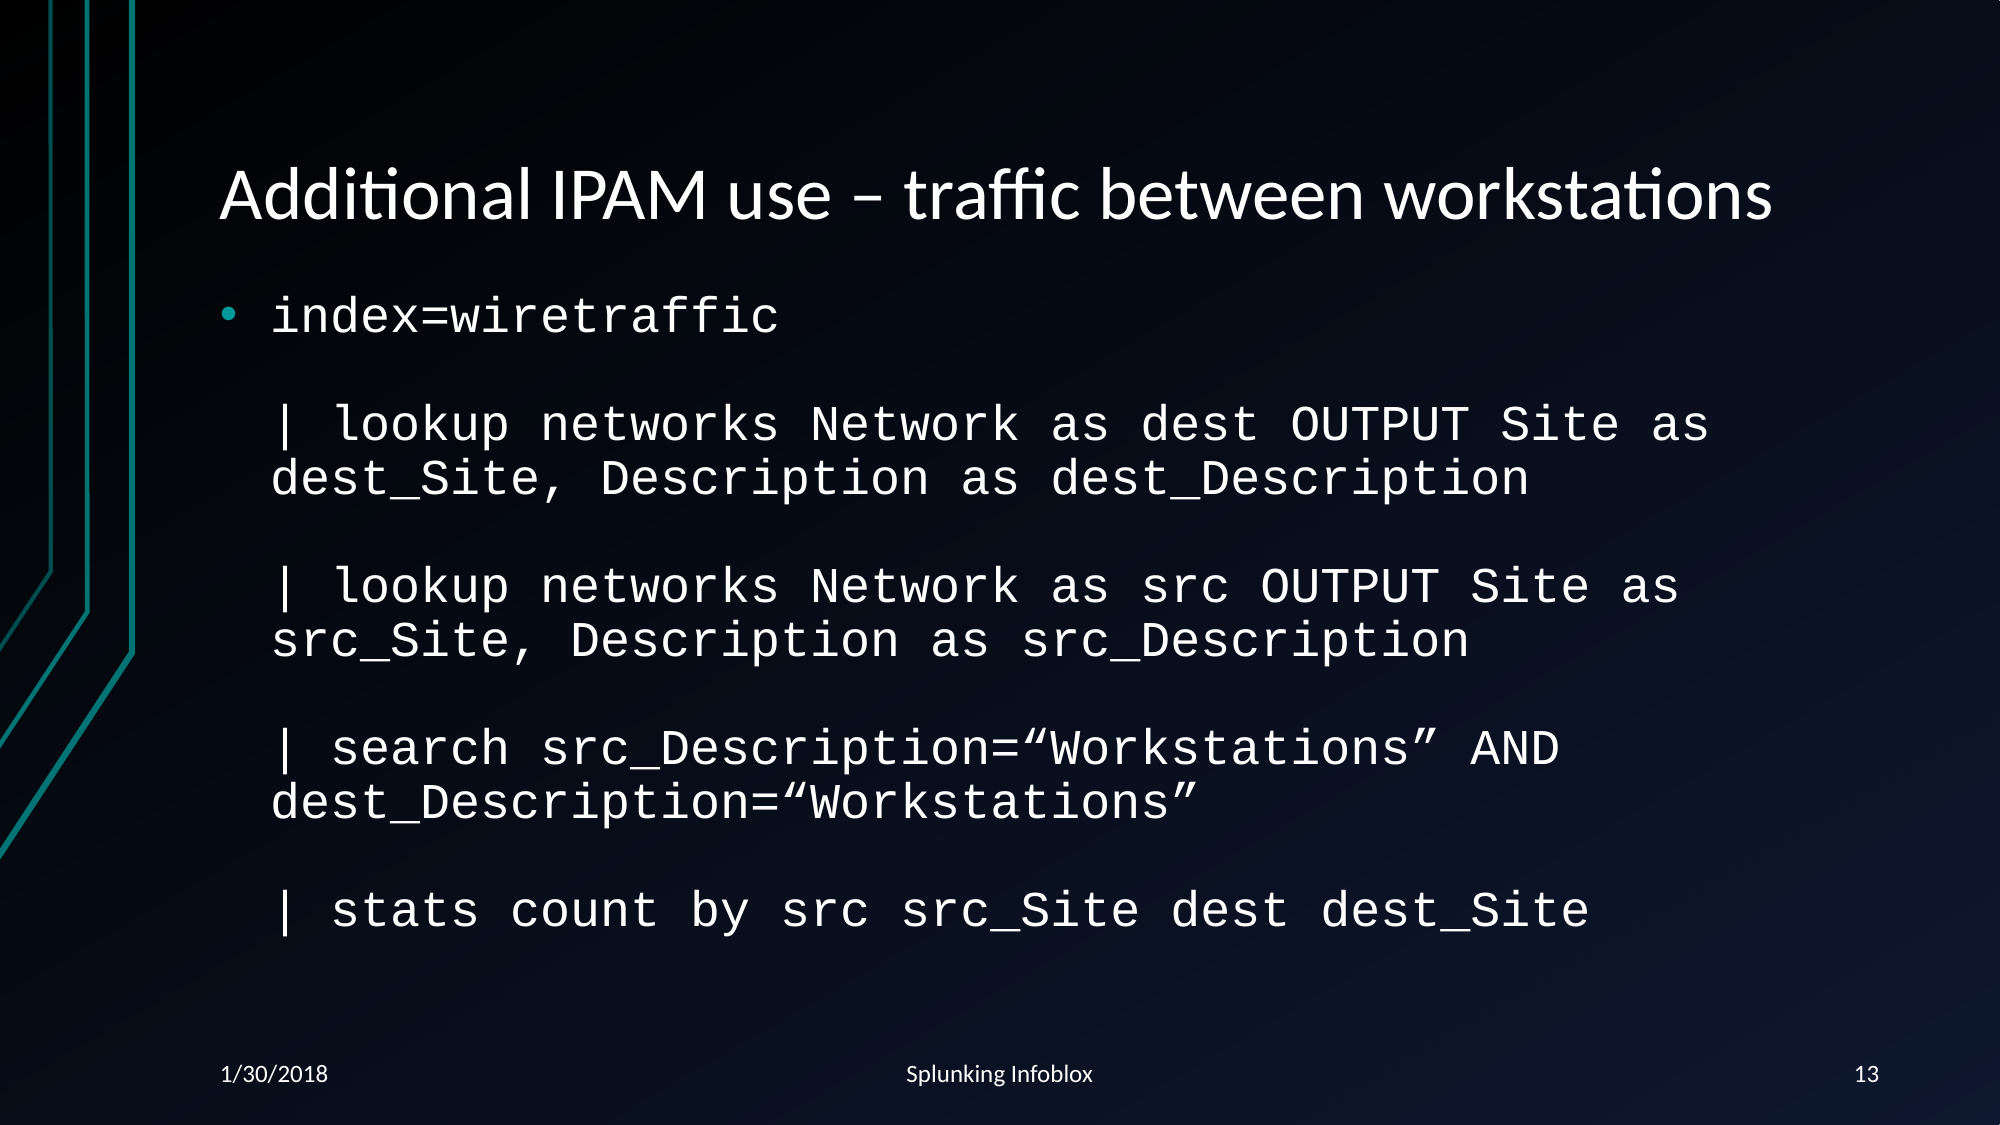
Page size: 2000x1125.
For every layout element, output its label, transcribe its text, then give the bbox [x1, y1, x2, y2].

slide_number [199, 1042, 566, 1103]
title Additional IPAM use – traffic between workstations [199, 45, 1900, 246]
footer Splunking Infoblox [566, 1042, 1433, 1103]
list index=wiretraffic | lookup networks Network as dest OUTPUT Site as dest_Site, Description as dest_Description | lookup networks Network as src OUTPUT Site as src_Site, Description as src_Description | search src_Description=“Workstations” AND dest_Description=“Workstations” | stats count by src src_Site dest dest_Site [199, 279, 1900, 1012]
slide_number 13 [1732, 1042, 1900, 1103]
